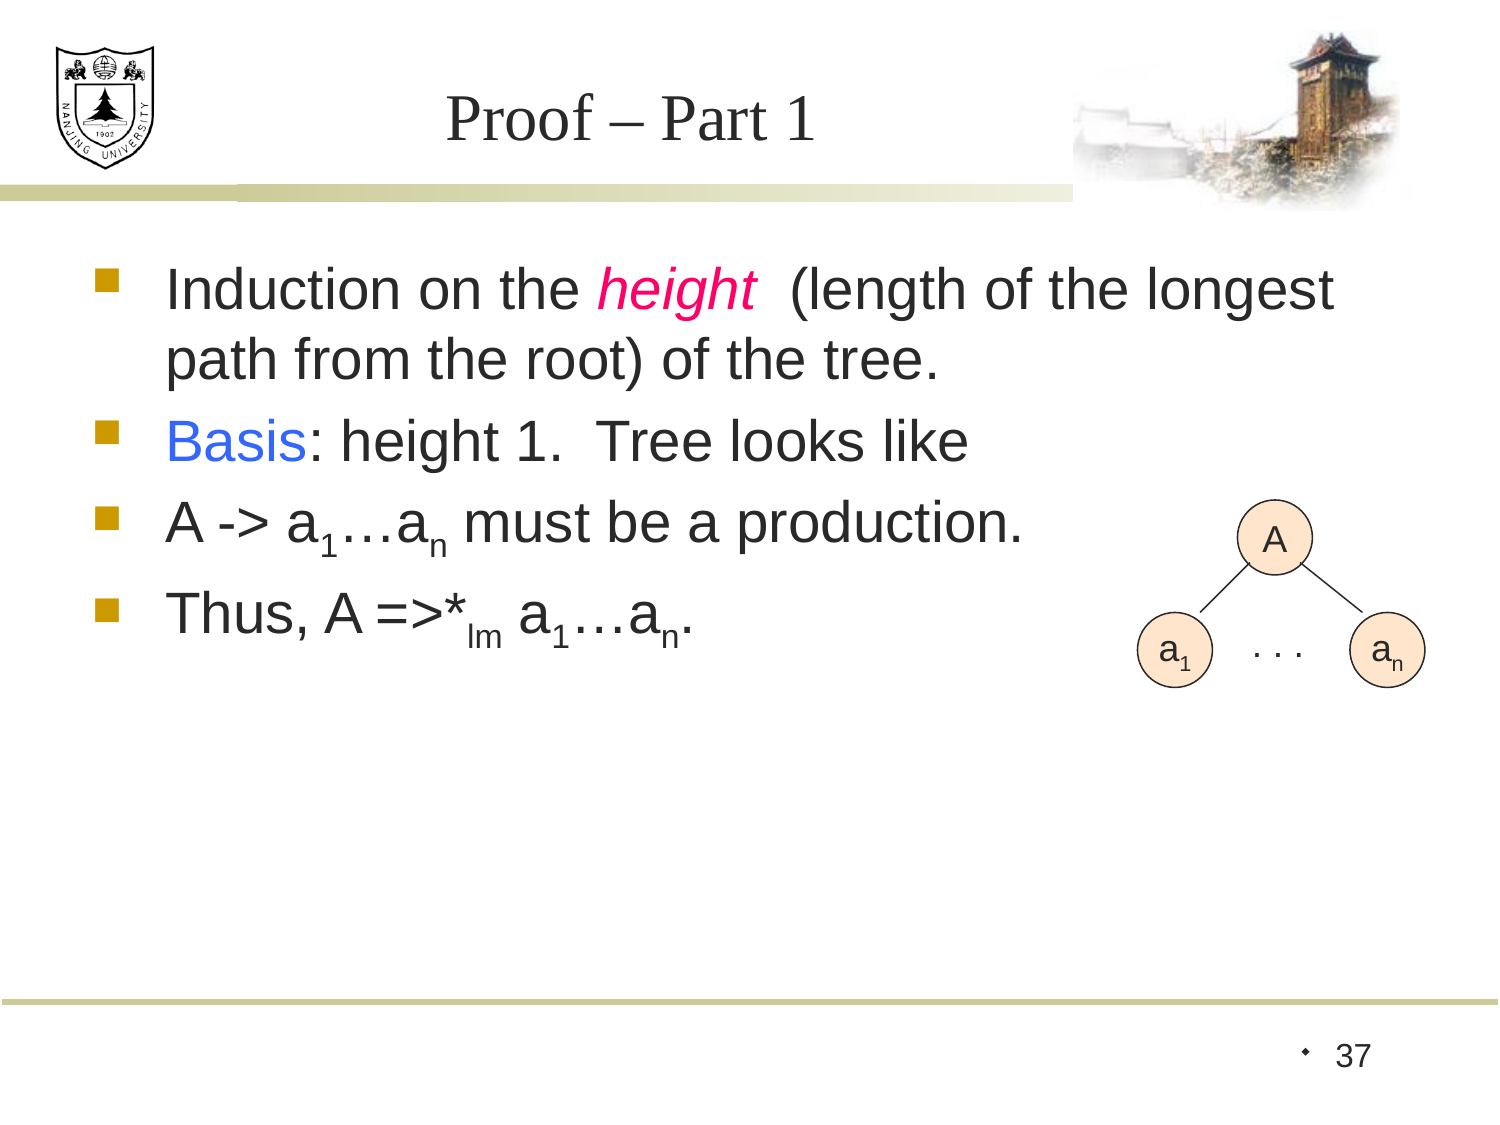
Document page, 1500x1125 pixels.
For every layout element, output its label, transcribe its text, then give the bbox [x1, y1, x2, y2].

title Proof – Part 1 [171, 66, 1093, 161]
list Induction on the height (length of the longest path from the root) of the tree. Basis: height 1. Tree looks like A -> a1…an must be a production. Thus, A =>*lm a1…an. [76, 243, 1413, 965]
picture [2, 999, 1498, 1005]
slide_number 37 [1234, 1030, 1388, 1107]
picture [50, 42, 160, 173]
picture [1073, 30, 1400, 211]
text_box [1137, 499, 1426, 688]
